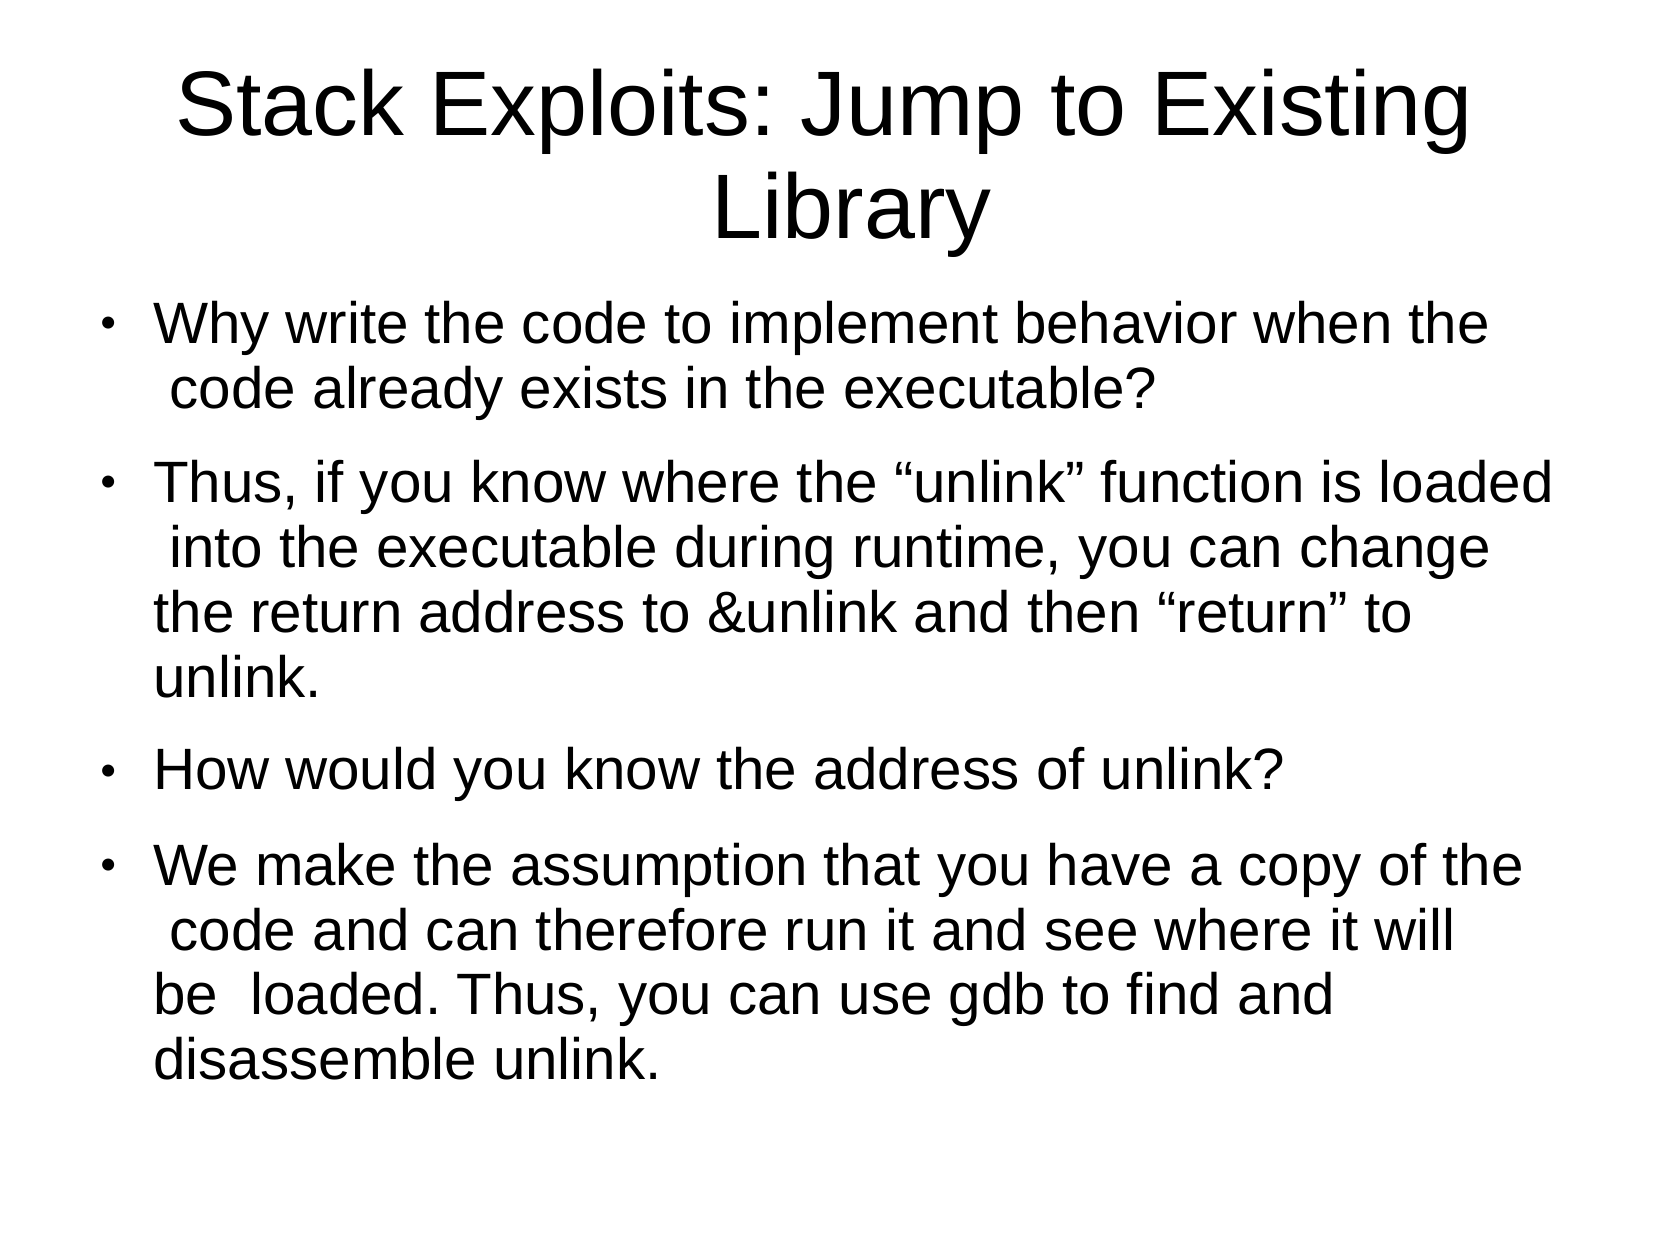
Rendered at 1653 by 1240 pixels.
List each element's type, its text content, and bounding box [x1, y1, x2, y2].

text_box ● [98, 846, 124, 878]
text_box ● [98, 304, 124, 336]
text_box ● [98, 752, 124, 784]
text_box ● [98, 463, 124, 495]
text_box Why write the code to implement behavior when the code already exists in the executable? Thus, if you know where the “unlink” function is loaded into the executable during runtime, you can change the return address to &unlink and then “return” to unlink. How would you know the address of unlink? We make the assumption that you have a copy of the code and can therefore run it and see where it will be loaded. Thus, you can use gdb to find and disassemble unlink. [151, 290, 1560, 1092]
title Stack Exploits: Jump to Existing Library [173, 51, 1479, 259]
